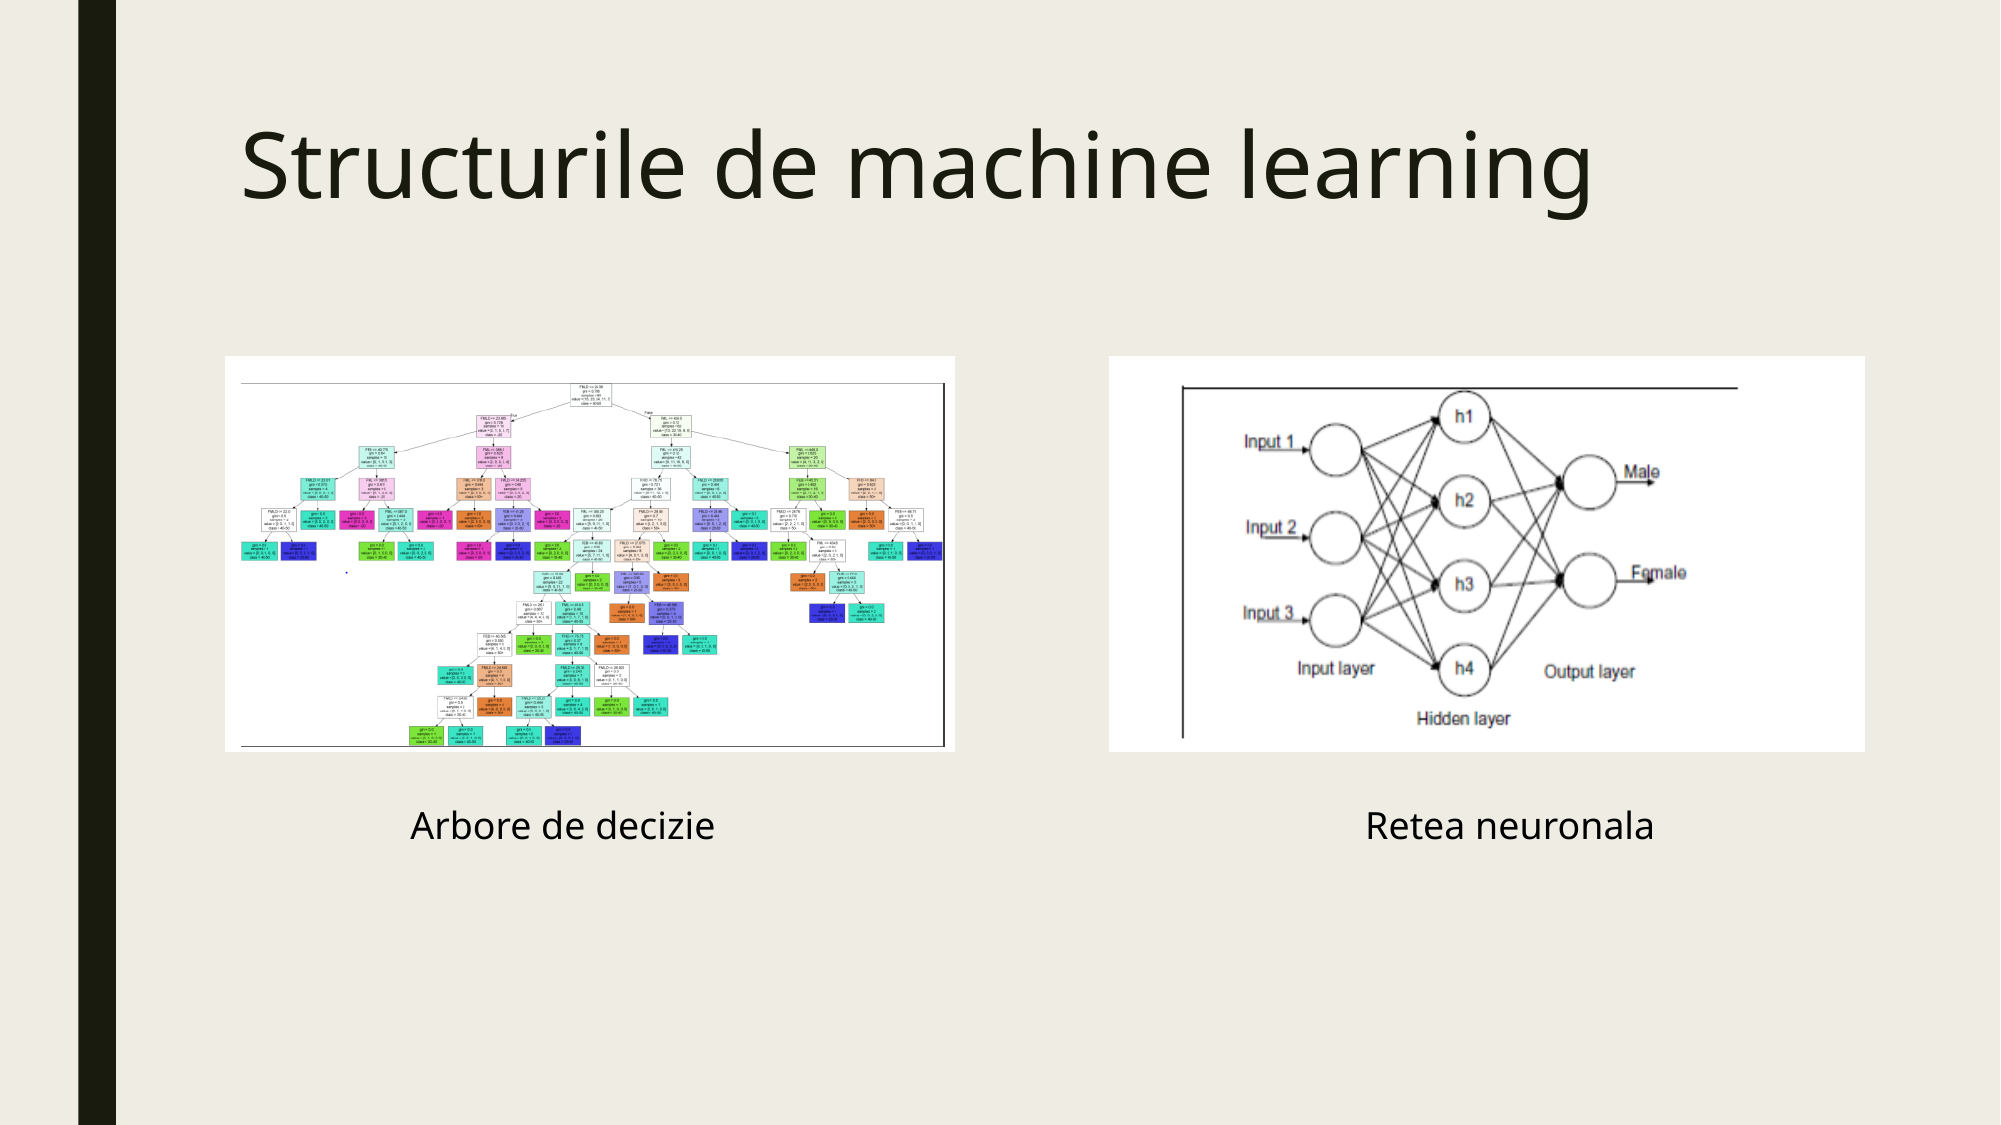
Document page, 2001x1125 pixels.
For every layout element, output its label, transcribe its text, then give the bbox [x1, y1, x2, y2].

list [224, 356, 955, 752]
text_box Retea neuronala [1350, 794, 1671, 855]
title Structurile de machine learning [225, 112, 1800, 357]
text_box Arbore de decizie [395, 794, 731, 855]
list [1109, 356, 1865, 752]
